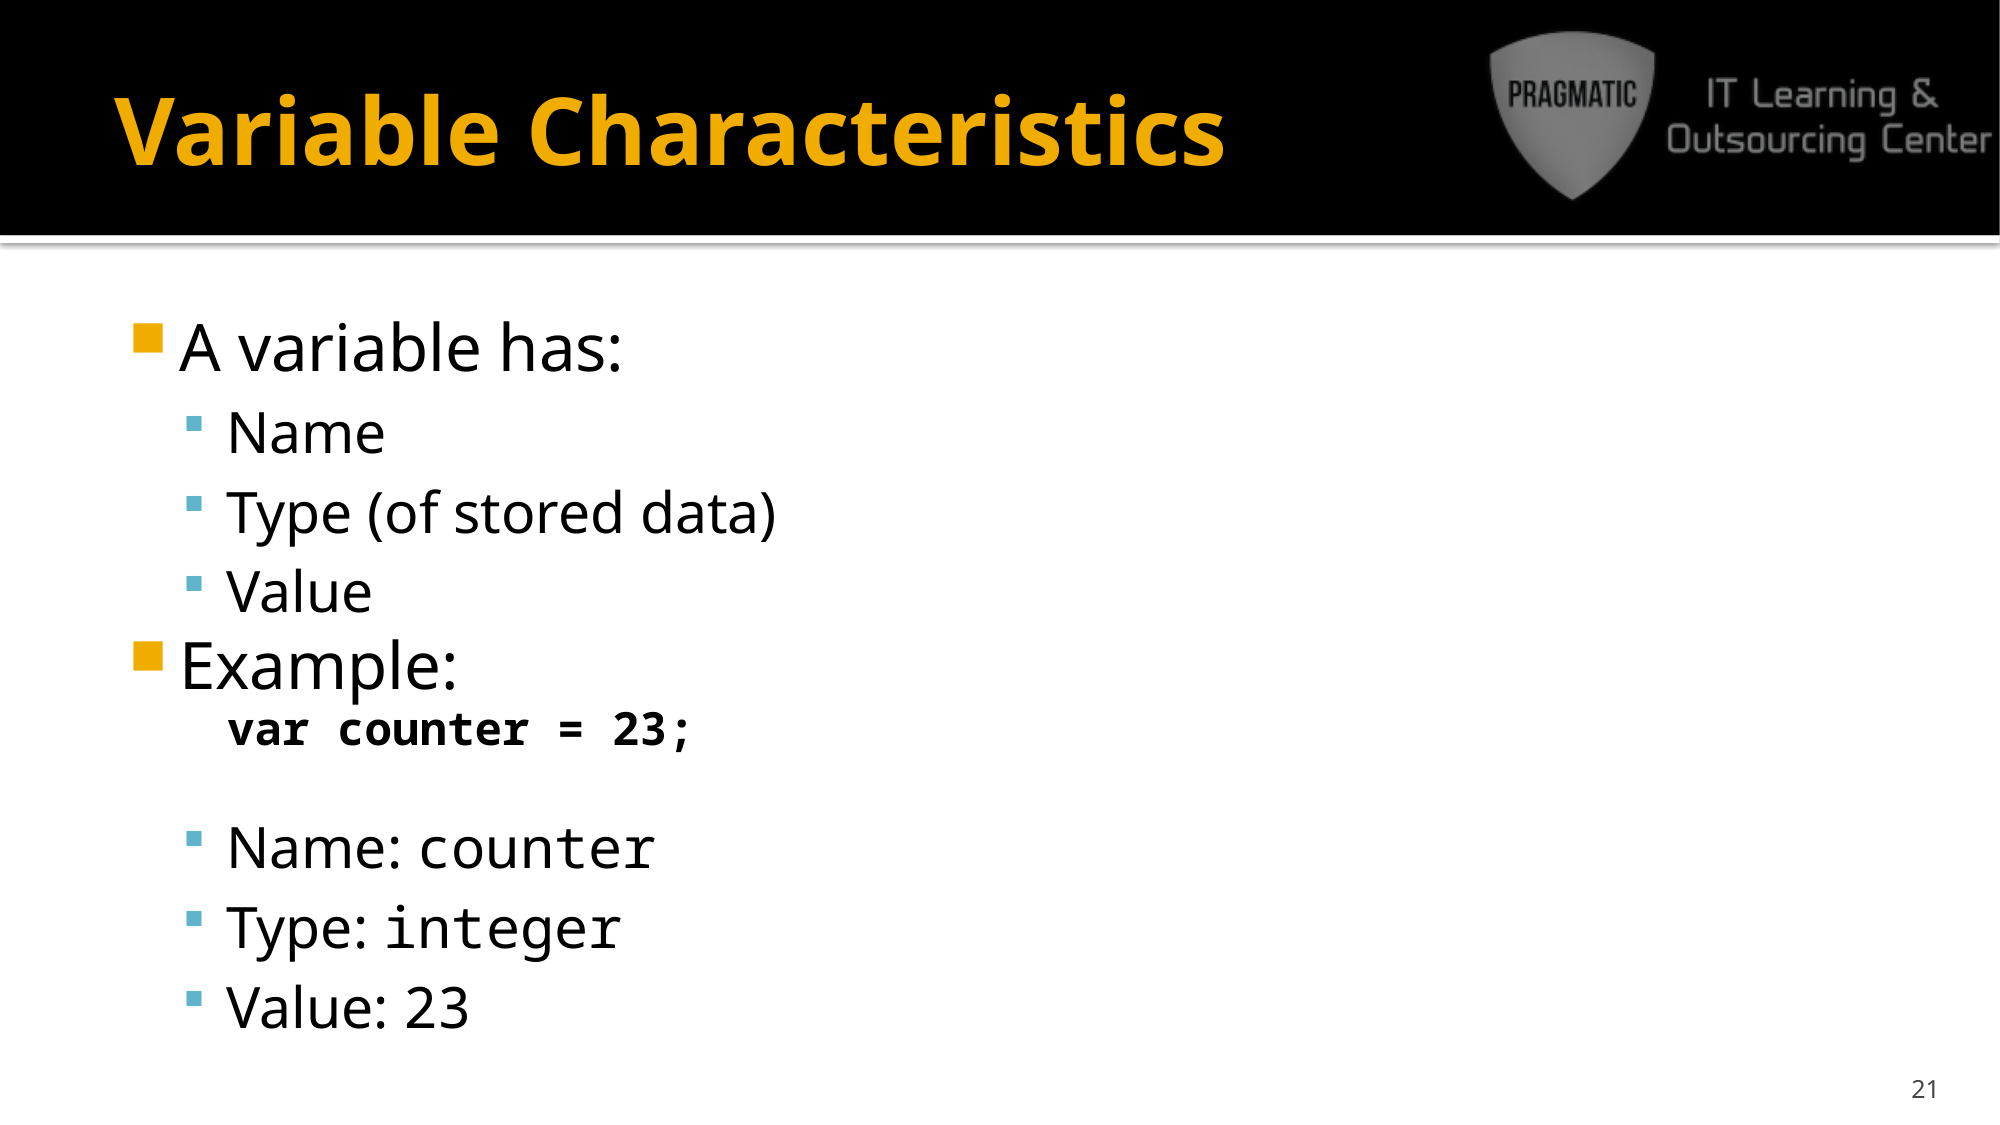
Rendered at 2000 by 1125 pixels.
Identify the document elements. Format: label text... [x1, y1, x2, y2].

slide_number 21 [1794, 1062, 1955, 1108]
picture [1484, 24, 2000, 207]
text_box var counter = 23; [212, 686, 1388, 763]
title Variable Characteristics [99, 25, 1475, 231]
list A variable has: Name Type (of stored data) Value Example: Name: counter Type: integer Value: 23 [99, 291, 1900, 1050]
